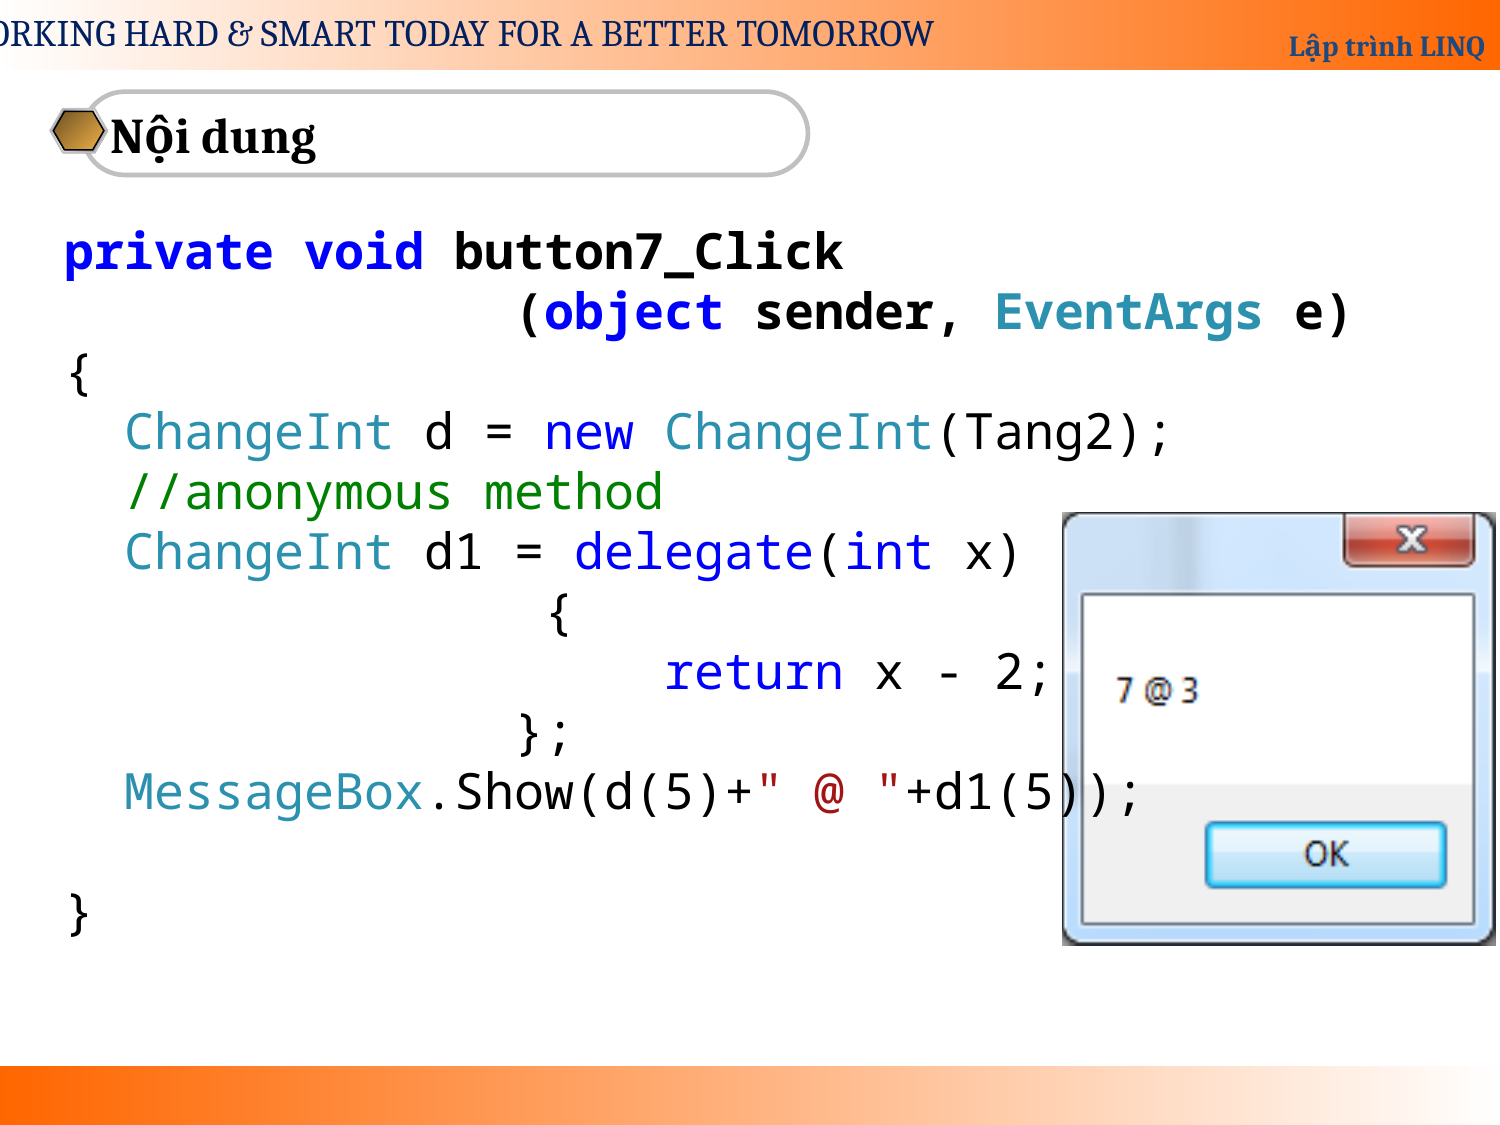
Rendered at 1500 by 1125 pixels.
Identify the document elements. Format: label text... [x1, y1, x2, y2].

picture [1062, 512, 1496, 946]
text_box private void button7_Click (object sender, EventArgs e) { ChangeInt d = new ChangeInt(Tang2); //anonymous method ChangeInt d1 = delegate(int x) { return x - 2; }; MessageBox.Show(d(5)+" @ "+d1(5)); } [50, 212, 1438, 948]
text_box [49, 91, 809, 176]
